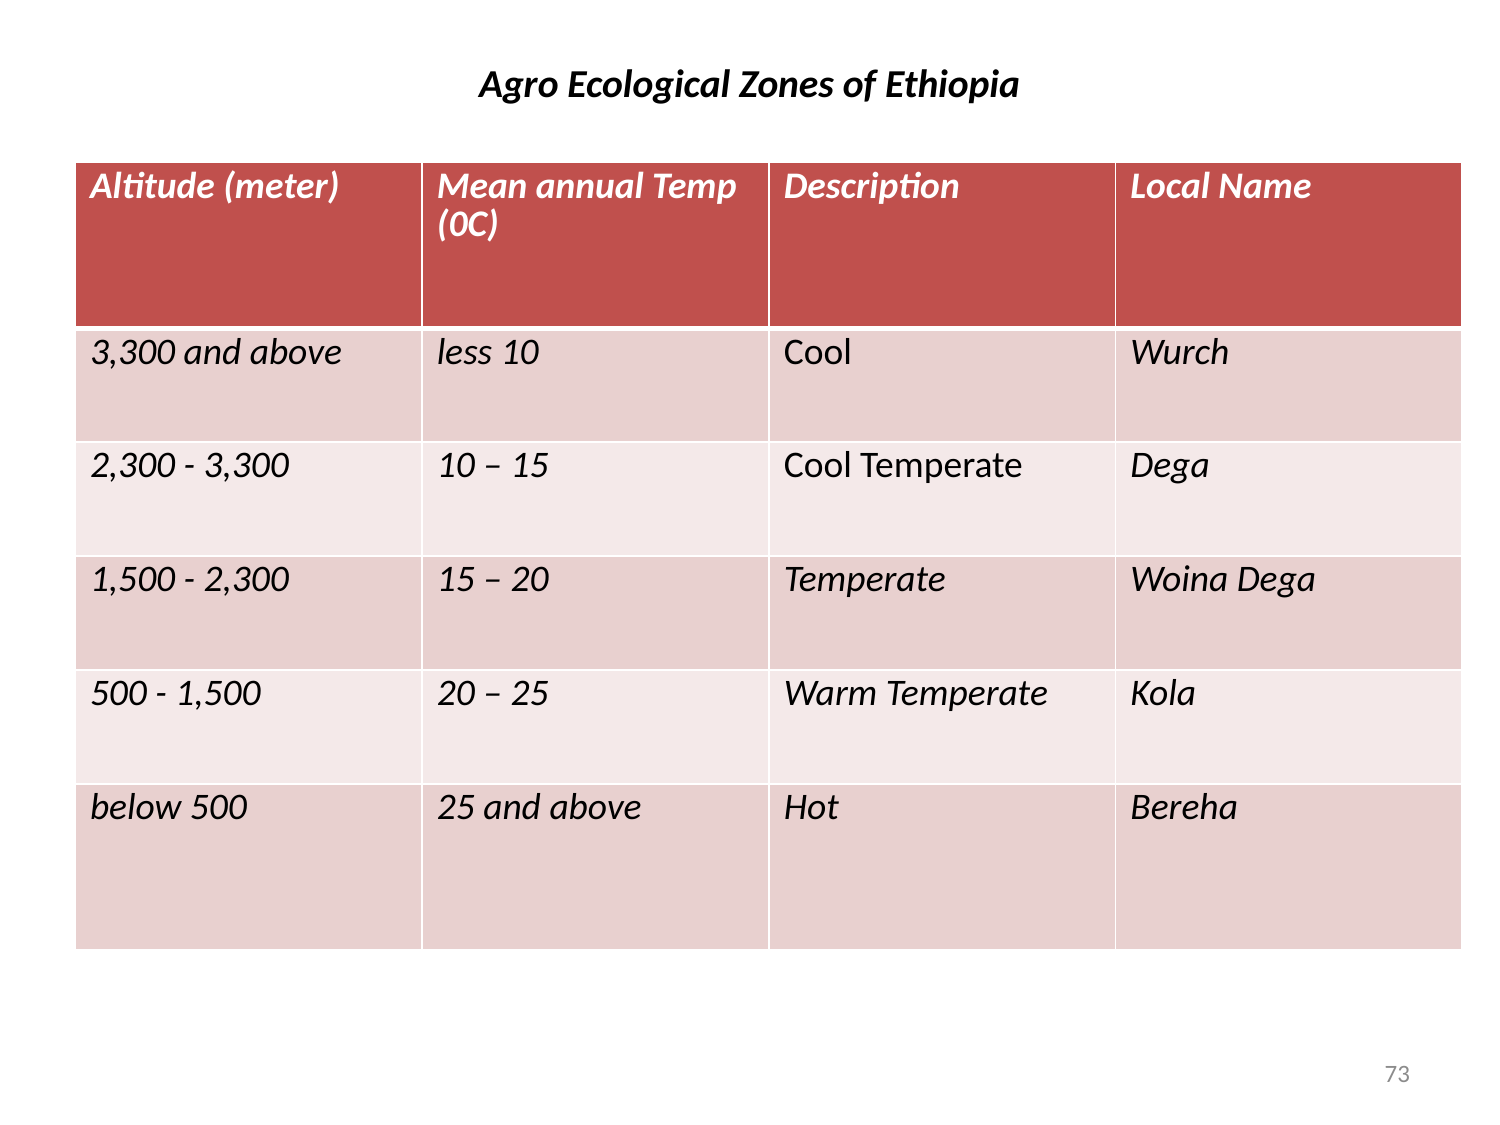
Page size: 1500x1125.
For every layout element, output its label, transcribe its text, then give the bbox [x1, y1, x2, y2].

slide_number 73 [1074, 1042, 1425, 1103]
table_cell 3,300 and above [76, 331, 421, 441]
table_cell Bereha [1116, 785, 1461, 949]
table_cell Temperate [770, 557, 1115, 669]
table_cell Cool Temperate [770, 443, 1115, 555]
table_cell Kola [1116, 671, 1461, 783]
title Agro Ecological Zones of Ethiopia [75, 50, 1425, 113]
table_header Local Name [1116, 163, 1461, 326]
table_cell 2,300 - 3,300 [76, 443, 421, 555]
table_cell 10 – 15 [423, 443, 768, 555]
table_cell Woina Dega [1116, 557, 1461, 669]
table_cell below 500 [76, 785, 421, 949]
table_cell Wurch [1116, 331, 1461, 441]
table_cell Dega [1116, 443, 1461, 555]
table_header Mean annual Temp (0C) [423, 163, 768, 326]
table_cell Hot [770, 785, 1115, 949]
table_cell 25 and above [423, 785, 768, 949]
table_cell Cool [770, 331, 1115, 441]
table_cell 1,500 - 2,300 [76, 557, 421, 669]
table_cell Warm Temperate [770, 671, 1115, 783]
table_cell 500 - 1,500 [76, 671, 421, 783]
table_cell less 10 [423, 331, 768, 441]
table_header Description [770, 163, 1115, 326]
table_cell 20 – 25 [423, 671, 768, 783]
table_cell 15 – 20 [423, 557, 768, 669]
table_header Altitude (meter) [76, 163, 421, 326]
